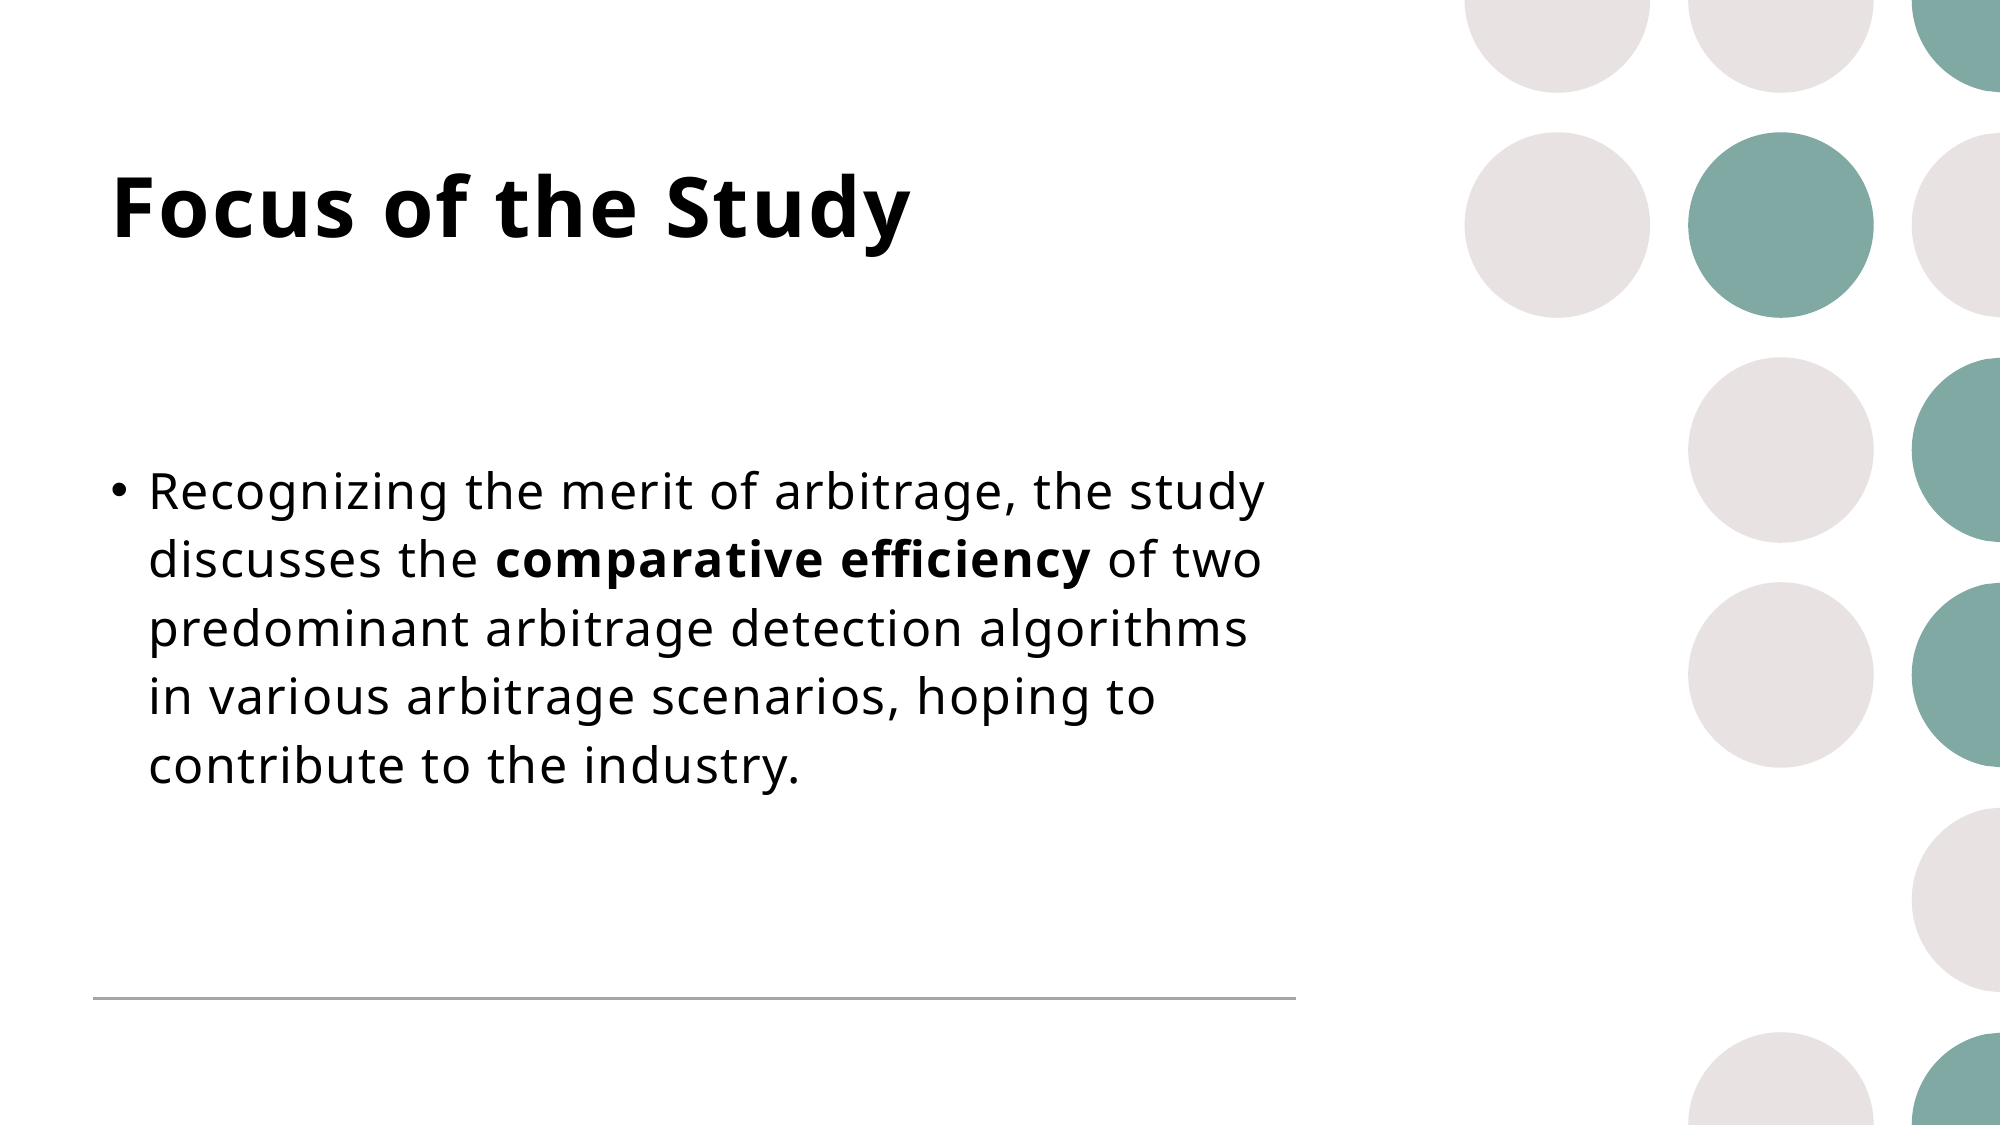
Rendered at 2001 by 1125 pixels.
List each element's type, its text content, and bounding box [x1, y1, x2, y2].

list Recognizing the merit of arbitrage, the study discusses the comparative efficiency of two predominant arbitrage detection algorithms in various arbitrage scenarios, hoping to contribute to the industry. [92, 354, 1297, 946]
title Focus of the Study [92, 126, 1297, 335]
